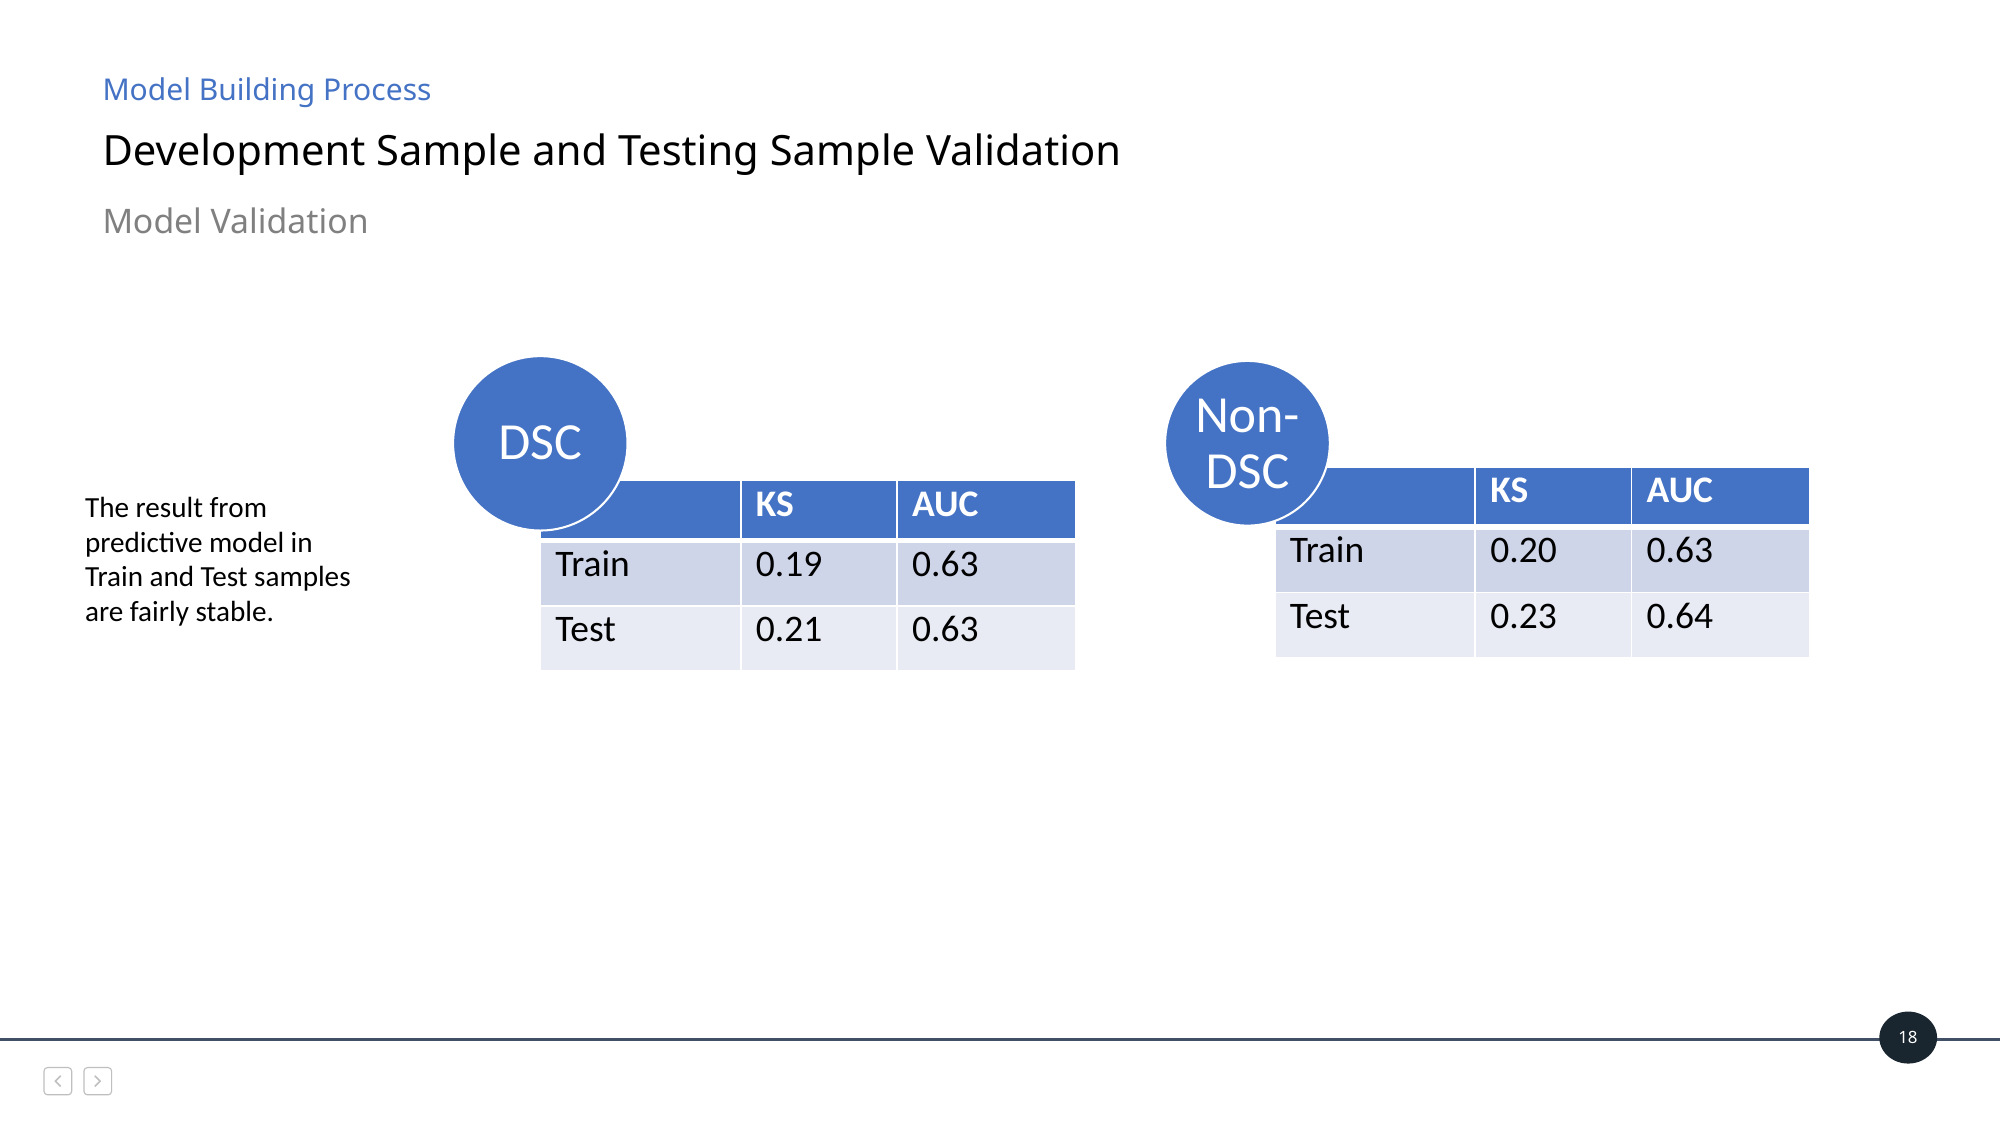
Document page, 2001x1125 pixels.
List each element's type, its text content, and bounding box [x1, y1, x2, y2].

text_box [1165, 360, 1330, 526]
table_cell 0.64 [1632, 593, 1809, 657]
table_cell Test [1276, 593, 1474, 657]
title Development Sample and Testing Sample Validation [87, 119, 1873, 185]
table_cell 0.19 [742, 543, 896, 605]
table_header KS [742, 481, 896, 538]
table_header AUC [898, 481, 1075, 538]
table_cell 0.20 [1476, 530, 1631, 592]
table_cell Train [541, 543, 740, 605]
table_cell 0.63 [1632, 530, 1809, 592]
table_cell 0.23 [1476, 593, 1631, 657]
table_cell Train [1276, 530, 1474, 592]
table_header [541, 481, 740, 538]
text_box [453, 356, 628, 531]
table_header AUC [1632, 468, 1809, 524]
table_cell 0.63 [898, 607, 1075, 670]
text_box The result from predictive model in Train and Test samples are fairly stable. [70, 480, 380, 636]
table_cell 0.21 [742, 607, 896, 670]
table_cell Test [541, 607, 740, 670]
list Model Building Process [87, 70, 1451, 111]
list Model Validation [87, 203, 1456, 241]
table_header KS [1476, 468, 1631, 524]
table_header [1330, 468, 1474, 524]
table_cell 0.63 [898, 543, 1075, 605]
